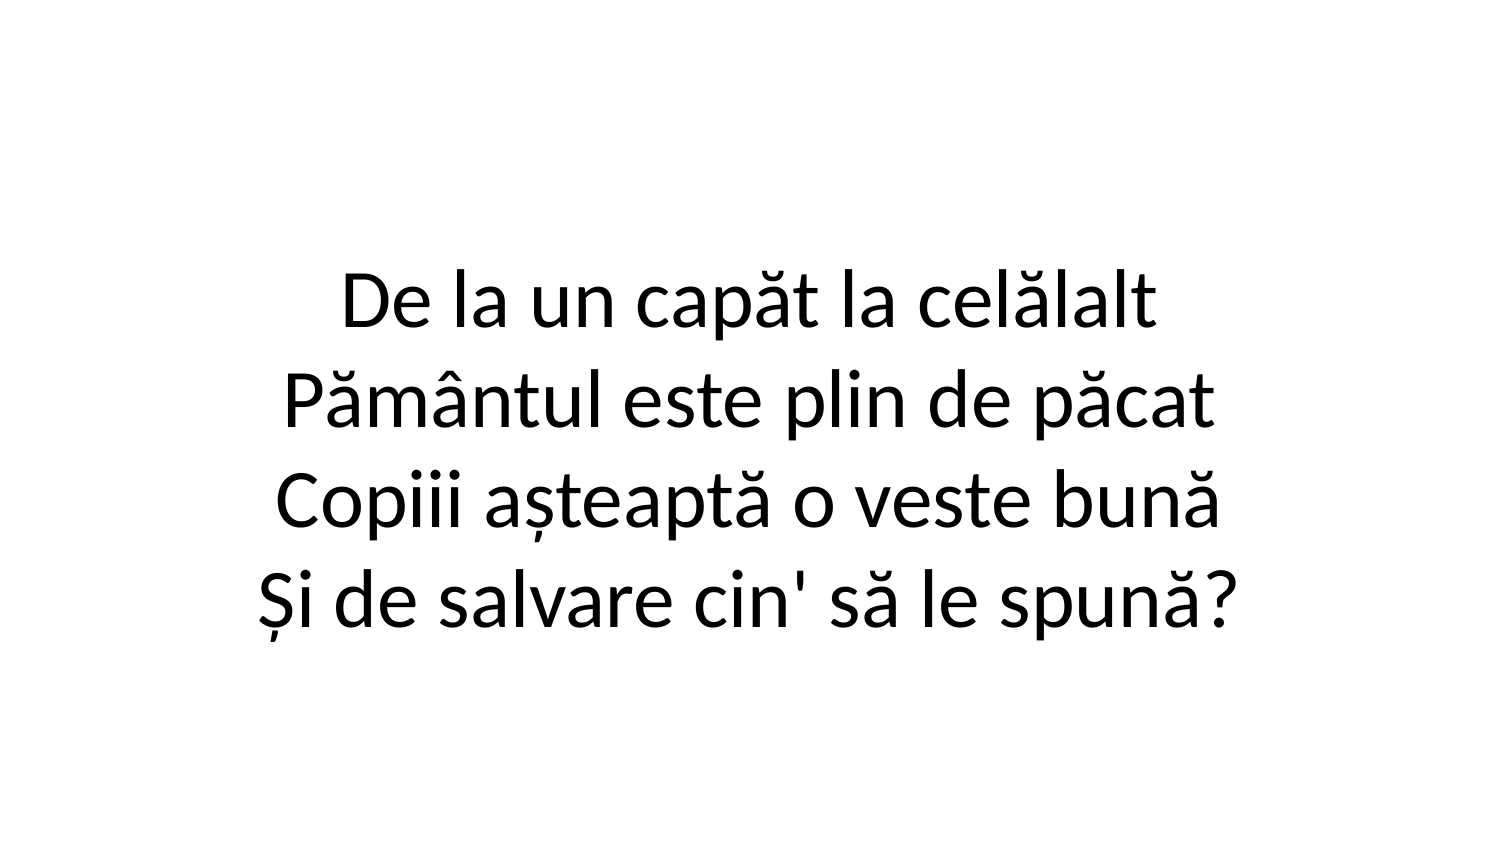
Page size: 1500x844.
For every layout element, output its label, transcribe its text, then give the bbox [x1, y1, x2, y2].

text_box De la un capăt la celălalt Pământul este plin de păcat Copiii așteaptă o veste bună Și de salvare cin' să le spună? [243, 192, 1257, 652]
